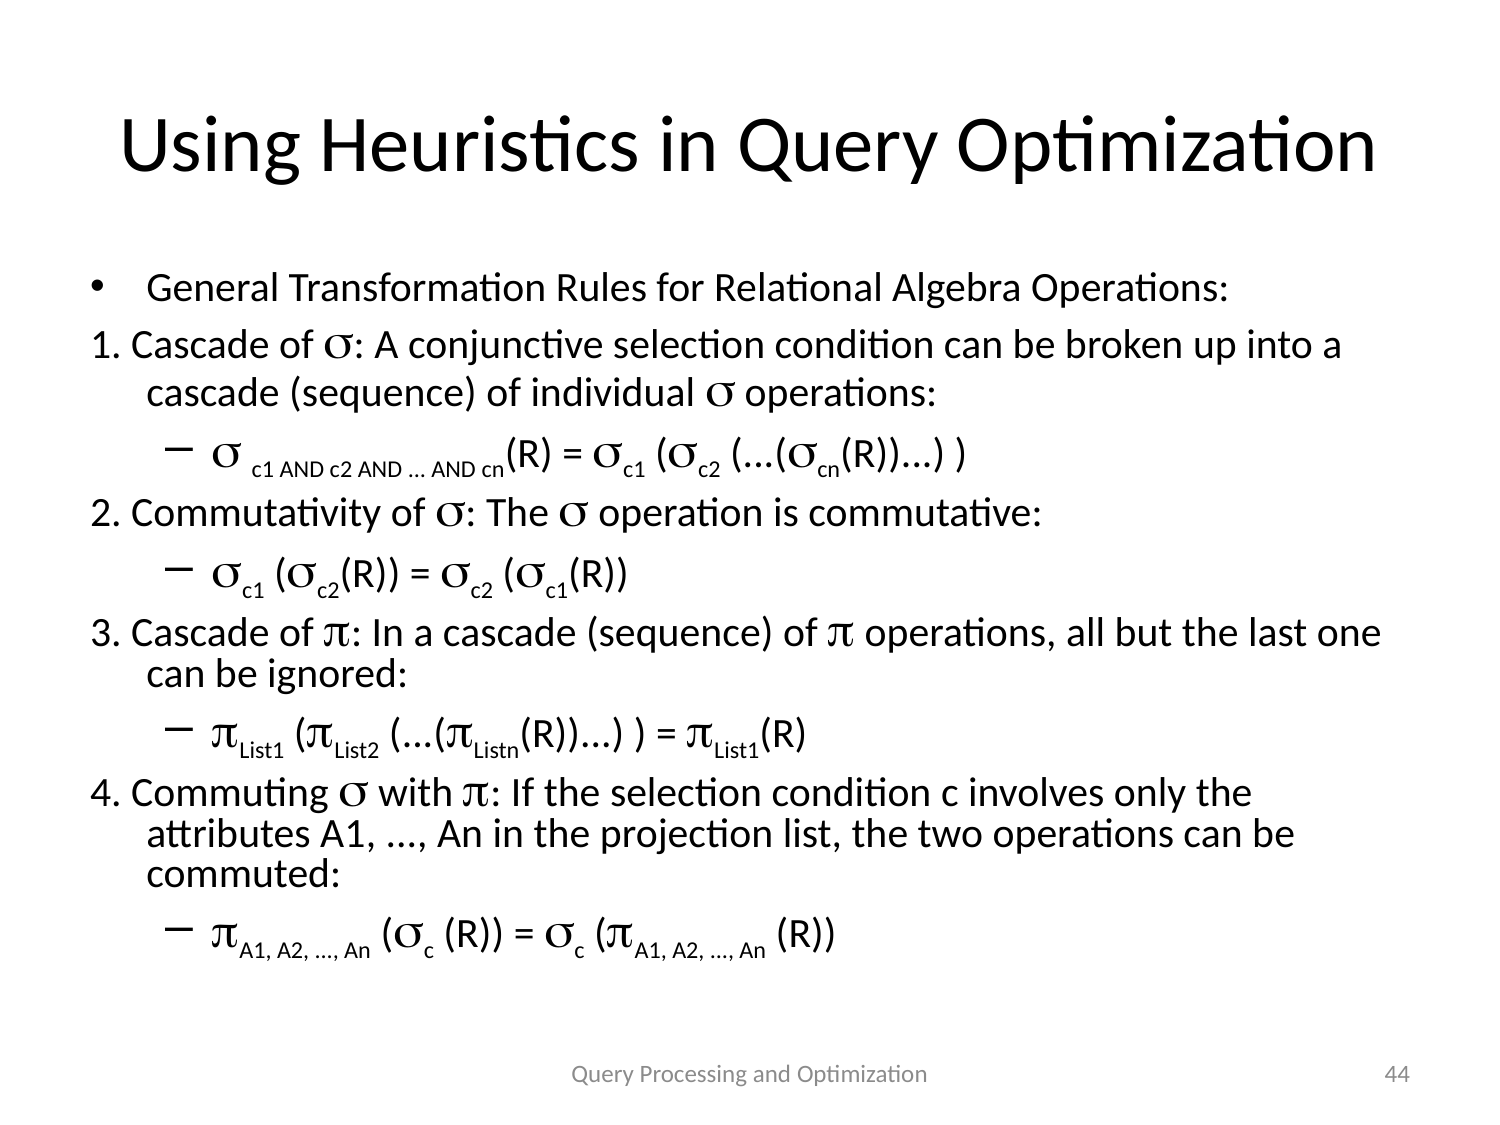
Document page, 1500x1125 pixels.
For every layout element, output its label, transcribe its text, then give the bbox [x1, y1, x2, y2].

list General Transformation Rules for Relational Algebra Operations: 1. Cascade of s: A conjunctive selection condition can be broken up into a cascade (sequence) of individual s operations: s c1 AND c2 AND ... AND cn(R) = sc1 (sc2 (...(scn(R))...) ) 2. Commutativity of s: The s operation is commutative: sc1 (sc2(R)) = sc2 (sc1(R)) 3. Cascade of p: In a cascade (sequence) of p operations, all but the last one can be ignored: pList1 (pList2 (...(pListn(R))...) ) = pList1(R) 4. Commuting s with p: If the selection condition c involves only the attributes A1, ..., An in the projection list, the two operations can be commuted: pA1, A2, ..., An (sc (R)) = sc (pA1, A2, ..., An (R)) [75, 262, 1425, 1005]
title Using Heuristics in Query Optimization [75, 45, 1425, 233]
slide_number 44 [1074, 1042, 1425, 1103]
footer Query Processing and Optimization [512, 1042, 988, 1103]
